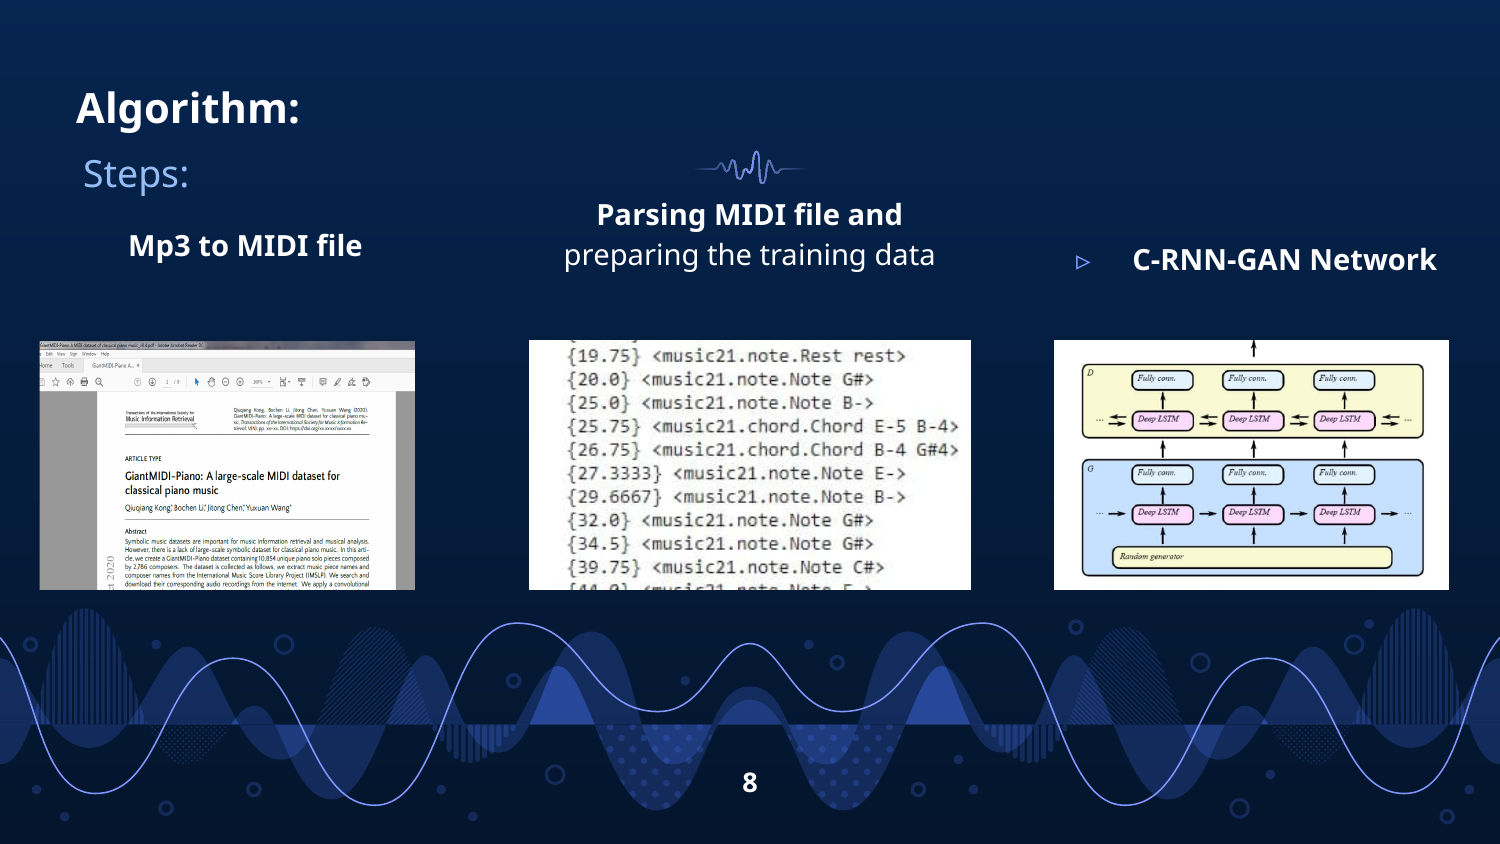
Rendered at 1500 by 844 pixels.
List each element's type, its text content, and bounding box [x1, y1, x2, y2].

list Mp3 to MIDI file [53, 222, 402, 299]
list Parsing MIDI file and preparing the training data [548, 190, 952, 283]
picture [39, 317, 416, 590]
title Algorithm: [76, 67, 1169, 133]
list C-RNN-GAN Network [1057, 236, 1461, 329]
text_box Steps: [68, 142, 820, 203]
picture [1054, 340, 1449, 590]
picture [529, 340, 971, 590]
slide_number 8 [705, 724, 795, 844]
